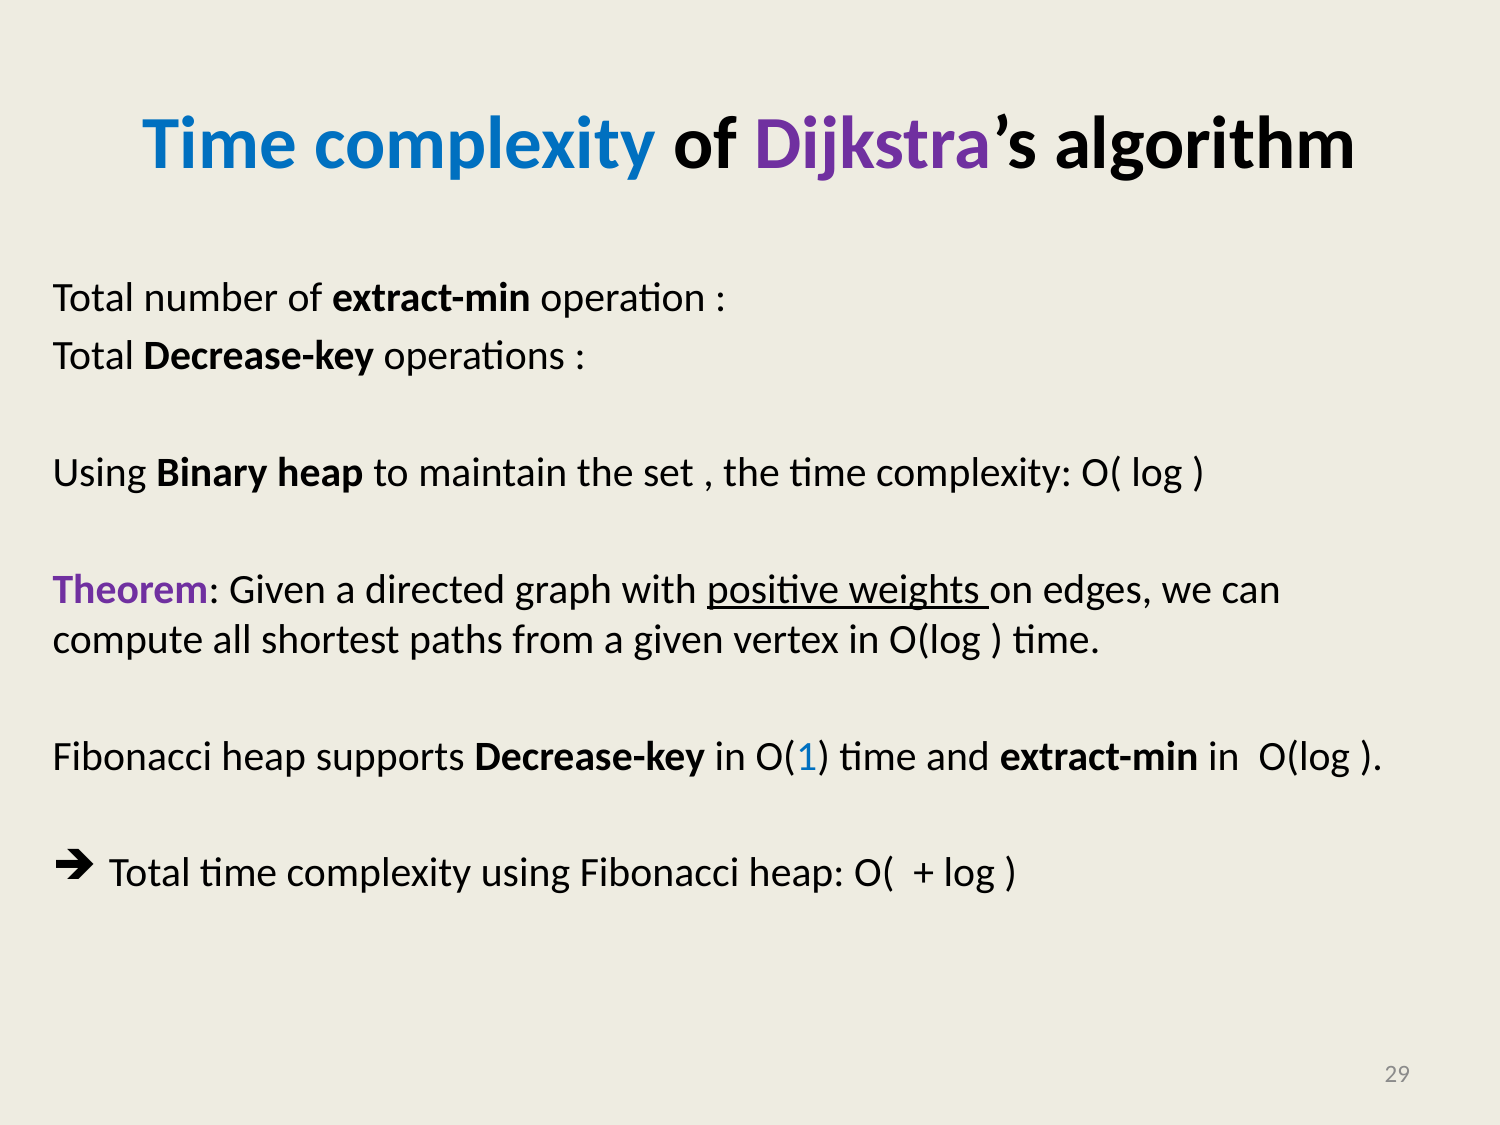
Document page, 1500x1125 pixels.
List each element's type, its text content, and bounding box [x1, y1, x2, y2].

title Time complexity of Dijkstra’s algorithm [75, 45, 1425, 233]
slide_number 29 [1074, 1042, 1425, 1103]
